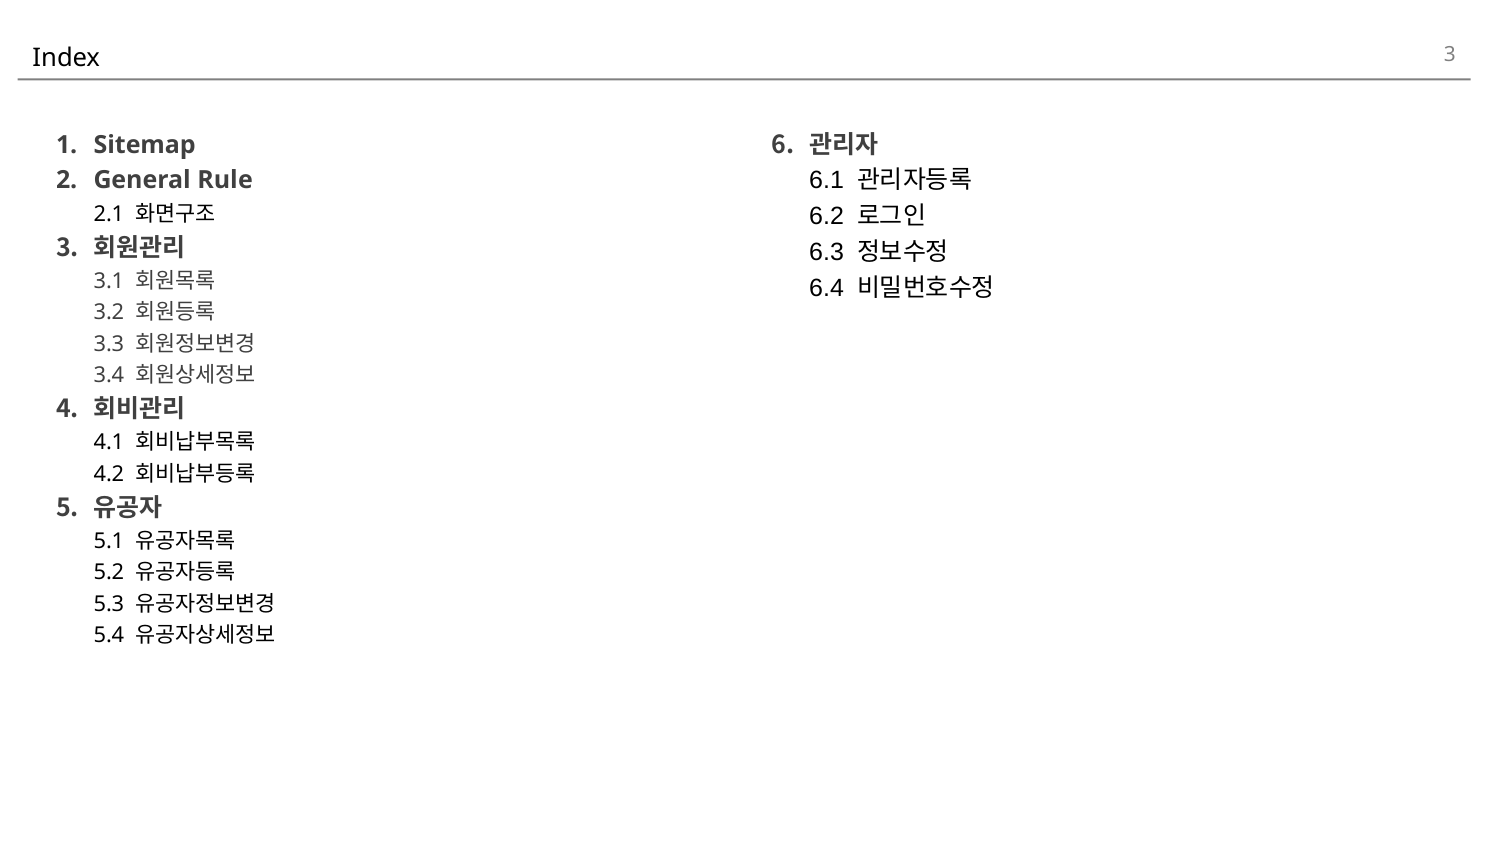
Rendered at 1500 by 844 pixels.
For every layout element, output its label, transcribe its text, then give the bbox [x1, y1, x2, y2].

slide_number 3 [1380, 32, 1471, 78]
title Index [17, 33, 1223, 80]
text_box Sitemap General Rule 2.1 화면구조 회원관리 3.1 회원목록 3.2 회원등록 3.3 회원정보변경 3.4 회원상세정보 회비관리 4.1 회비납부목록 4.2 회비납부등록 유공자 5.1 유공자목록 5.2 유공자등록 5.3 유공자정보변경 5.4 유공자상세정보 [41, 114, 739, 800]
text_box 관리자 6.1 관리자등록 6.2 로그인 6.3 정보수정 6.4 비밀번호수정 [756, 114, 1454, 800]
